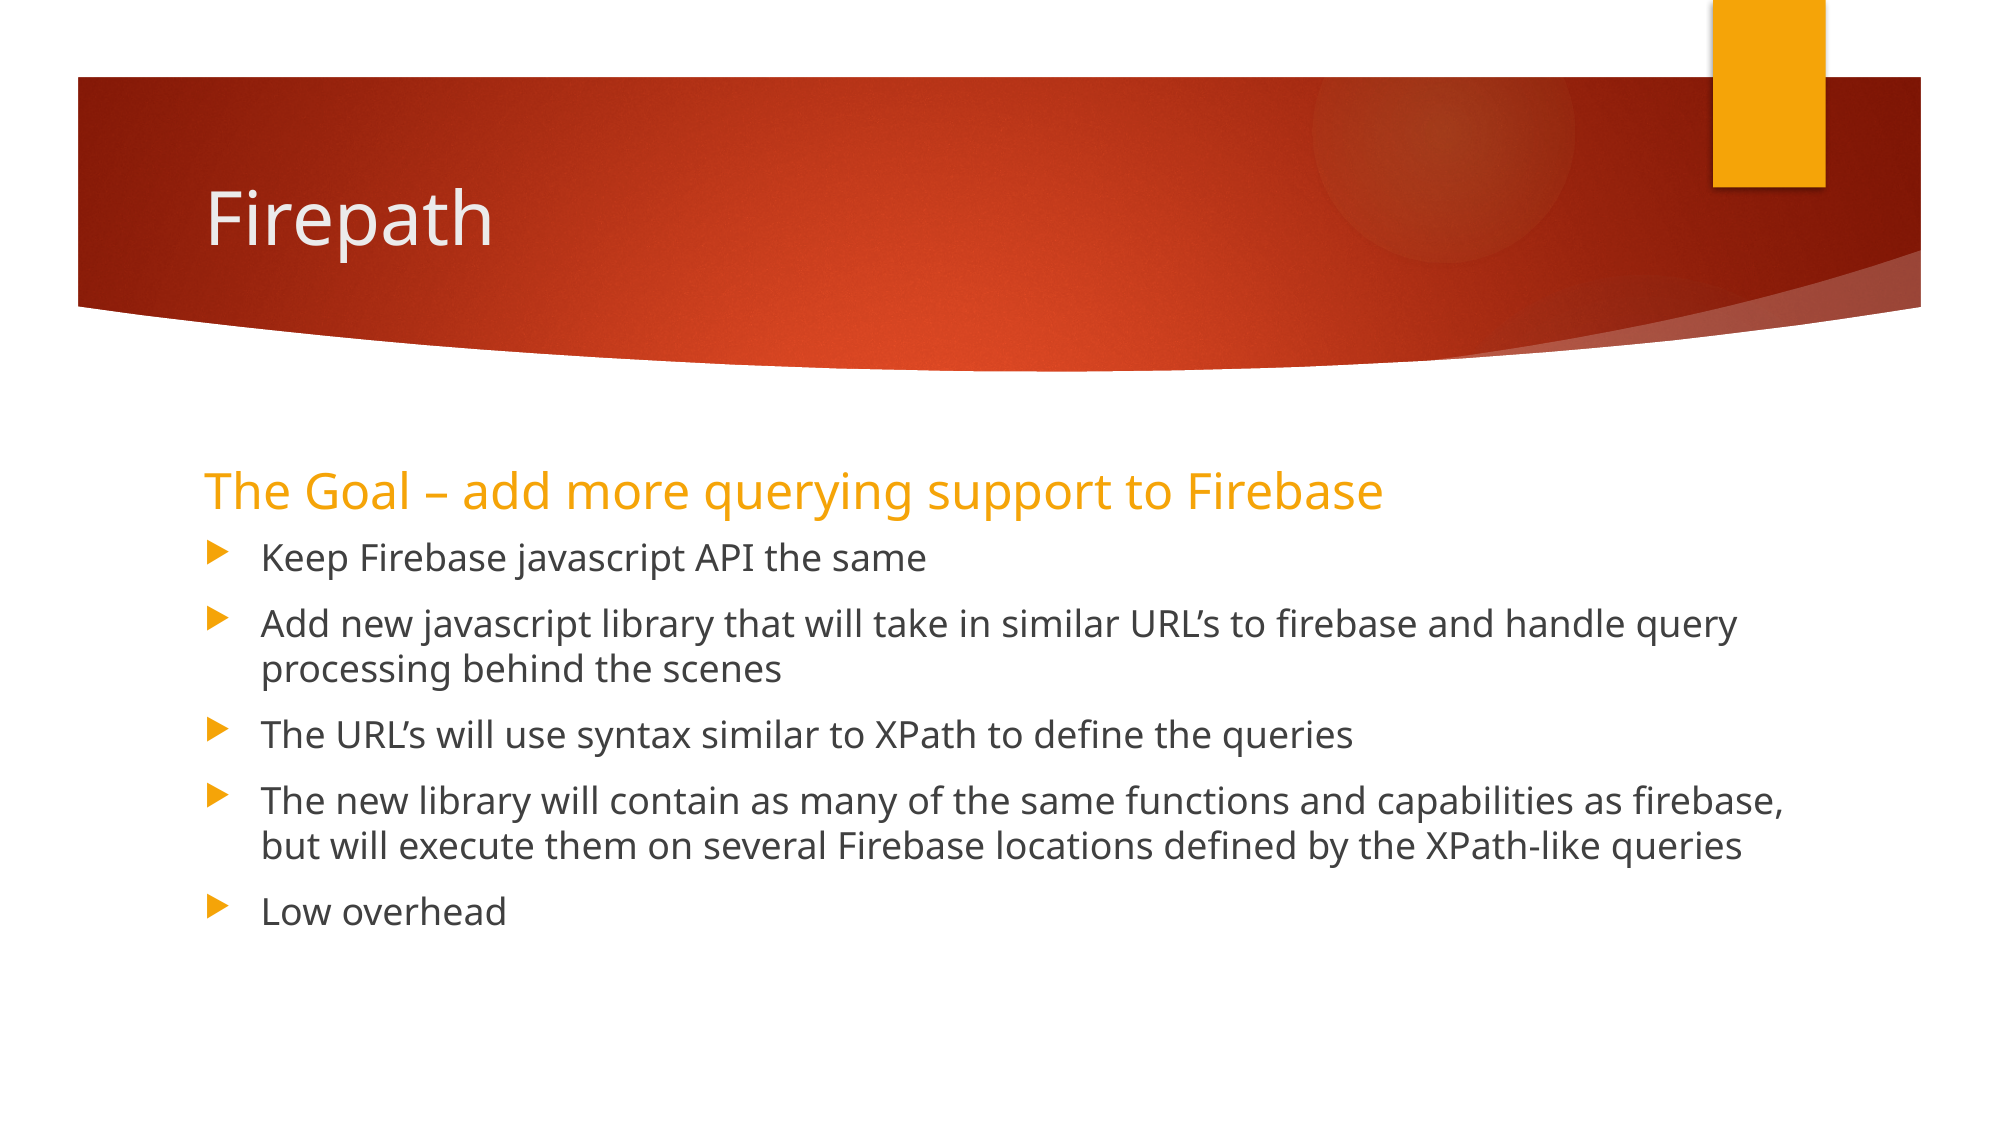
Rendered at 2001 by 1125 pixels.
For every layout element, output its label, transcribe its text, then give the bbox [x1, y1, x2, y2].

title Firepath [189, 155, 1627, 275]
list The Goal – add more querying support to Firebase [189, 432, 1810, 526]
list Keep Firebase javascript API the same Add new javascript library that will take in similar URL’s to firebase and handle query processing behind the scenes The URL’s will use syntax similar to XPath to define the queries The new library will contain as many of the same functions and capabilities as firebase, but will execute them on several Firebase locations defined by the XPath-like queries Low overhead [189, 526, 1810, 988]
